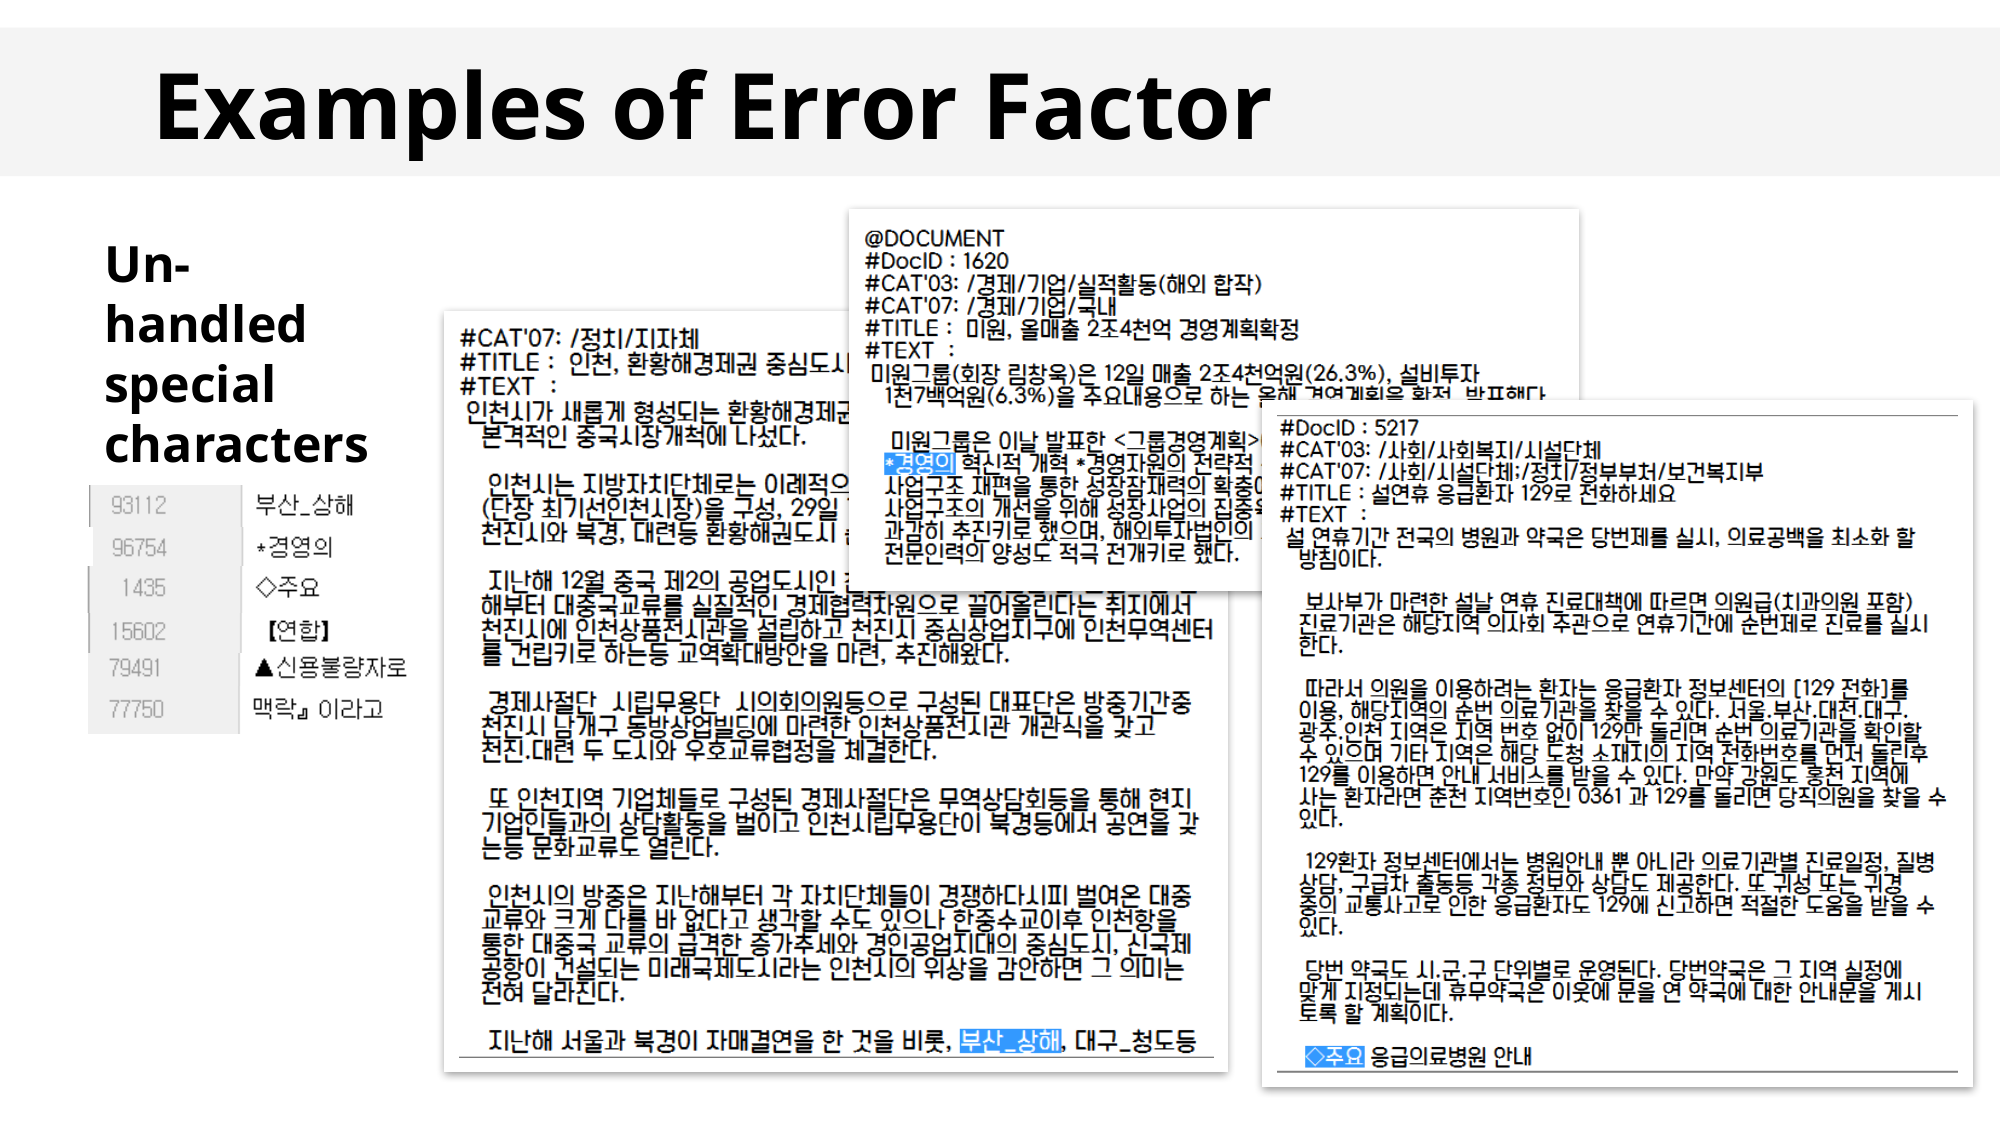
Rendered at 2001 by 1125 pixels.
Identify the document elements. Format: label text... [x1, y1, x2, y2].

picture [85, 485, 452, 734]
title Examples of Error Factor [137, 0, 1863, 219]
picture [458, 223, 1959, 1073]
text_box Un-handled special characters [89, 225, 389, 481]
